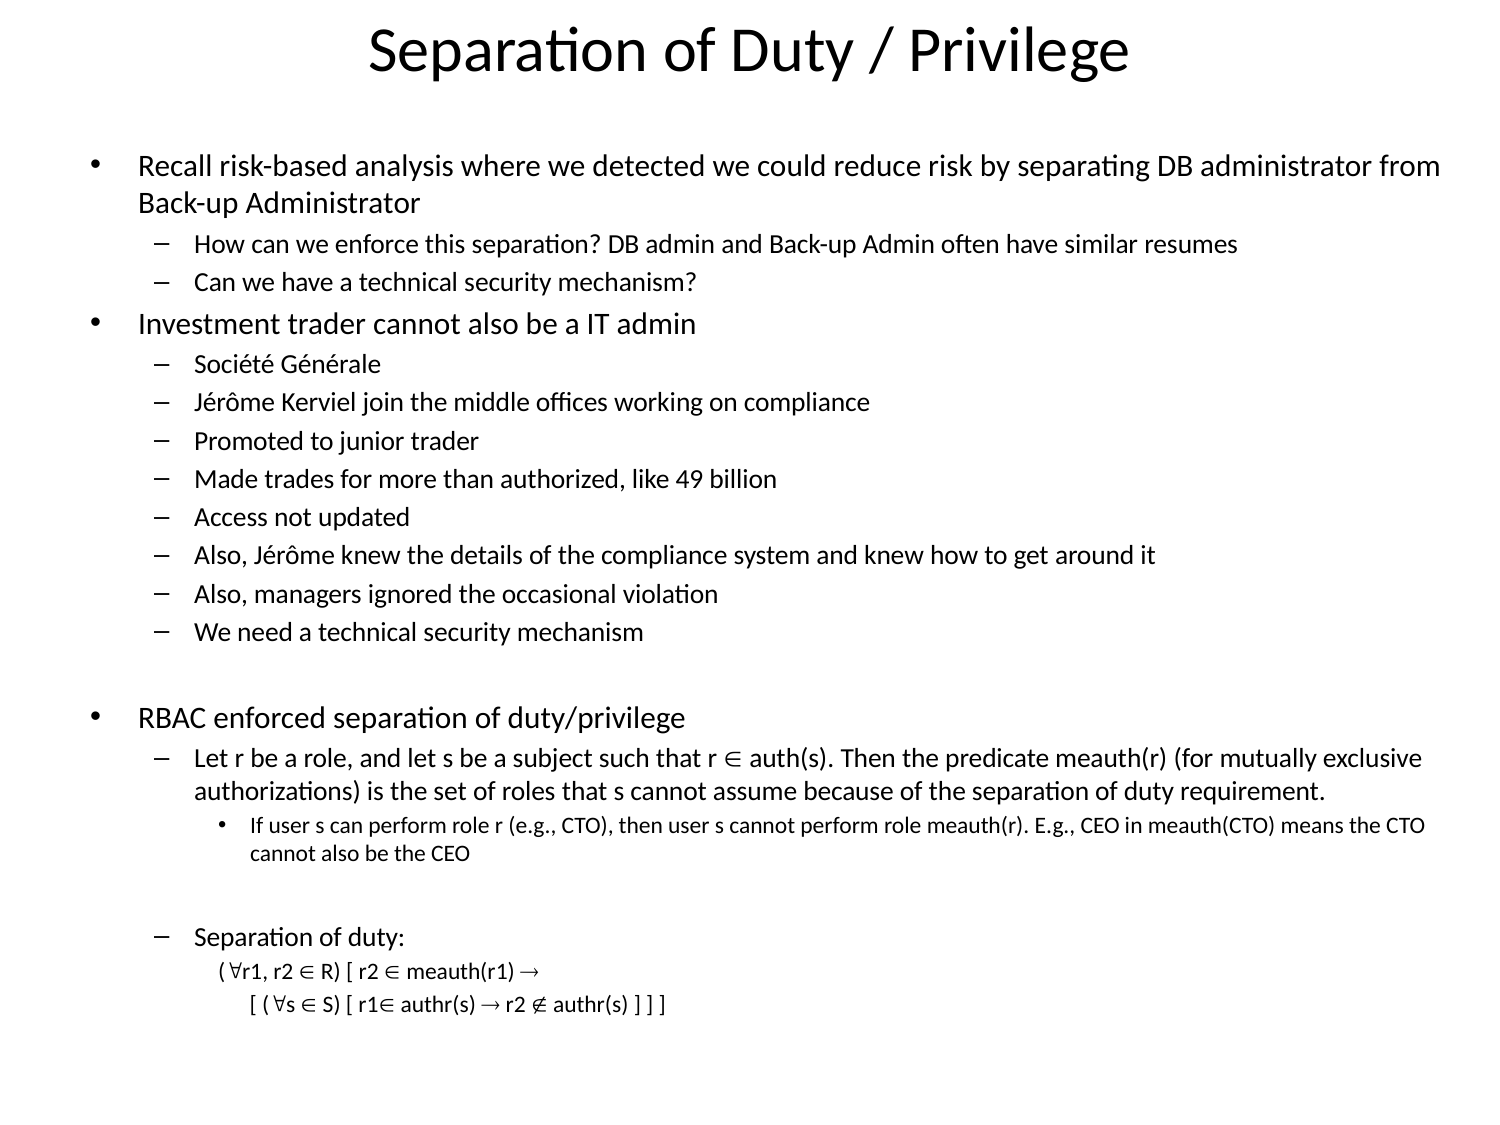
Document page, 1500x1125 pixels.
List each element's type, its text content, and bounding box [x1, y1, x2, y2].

list Recall risk-based analysis where we detected we could reduce risk by separating DB administrator from Back-up Administrator How can we enforce this separation? DB admin and Back-up Admin often have similar resumes Can we have a technical security mechanism? Investment trader cannot also be a IT admin Société Générale Jérôme Kerviel join the middle offices working on compliance Promoted to junior trader Made trades for more than authorized, like 49 billion Access not updated Also, Jérôme knew the details of the compliance system and knew how to get around it Also, managers ignored the occasional violation We need a technical security mechanism RBAC enforced separation of duty/privilege Let r be a role, and let s be a subject such that r  auth(s). Then the predicate meauth(r) (for mutually exclusive authorizations) is the set of roles that s cannot assume because of the separation of duty requirement. If user s can perform role r (e.g., CTO), then user s cannot perform role meauth(r). E.g., CEO in meauth(CTO) means the CTO cannot also be the CEO Separation of duty: (r1, r2  R) [ r2  meauth(r1)  [ (s  S) [ r1 authr(s)  r2  authr(s) ] ] ] [75, 137, 1500, 1125]
title Separation of Duty / Privilege [75, 0, 1425, 93]
